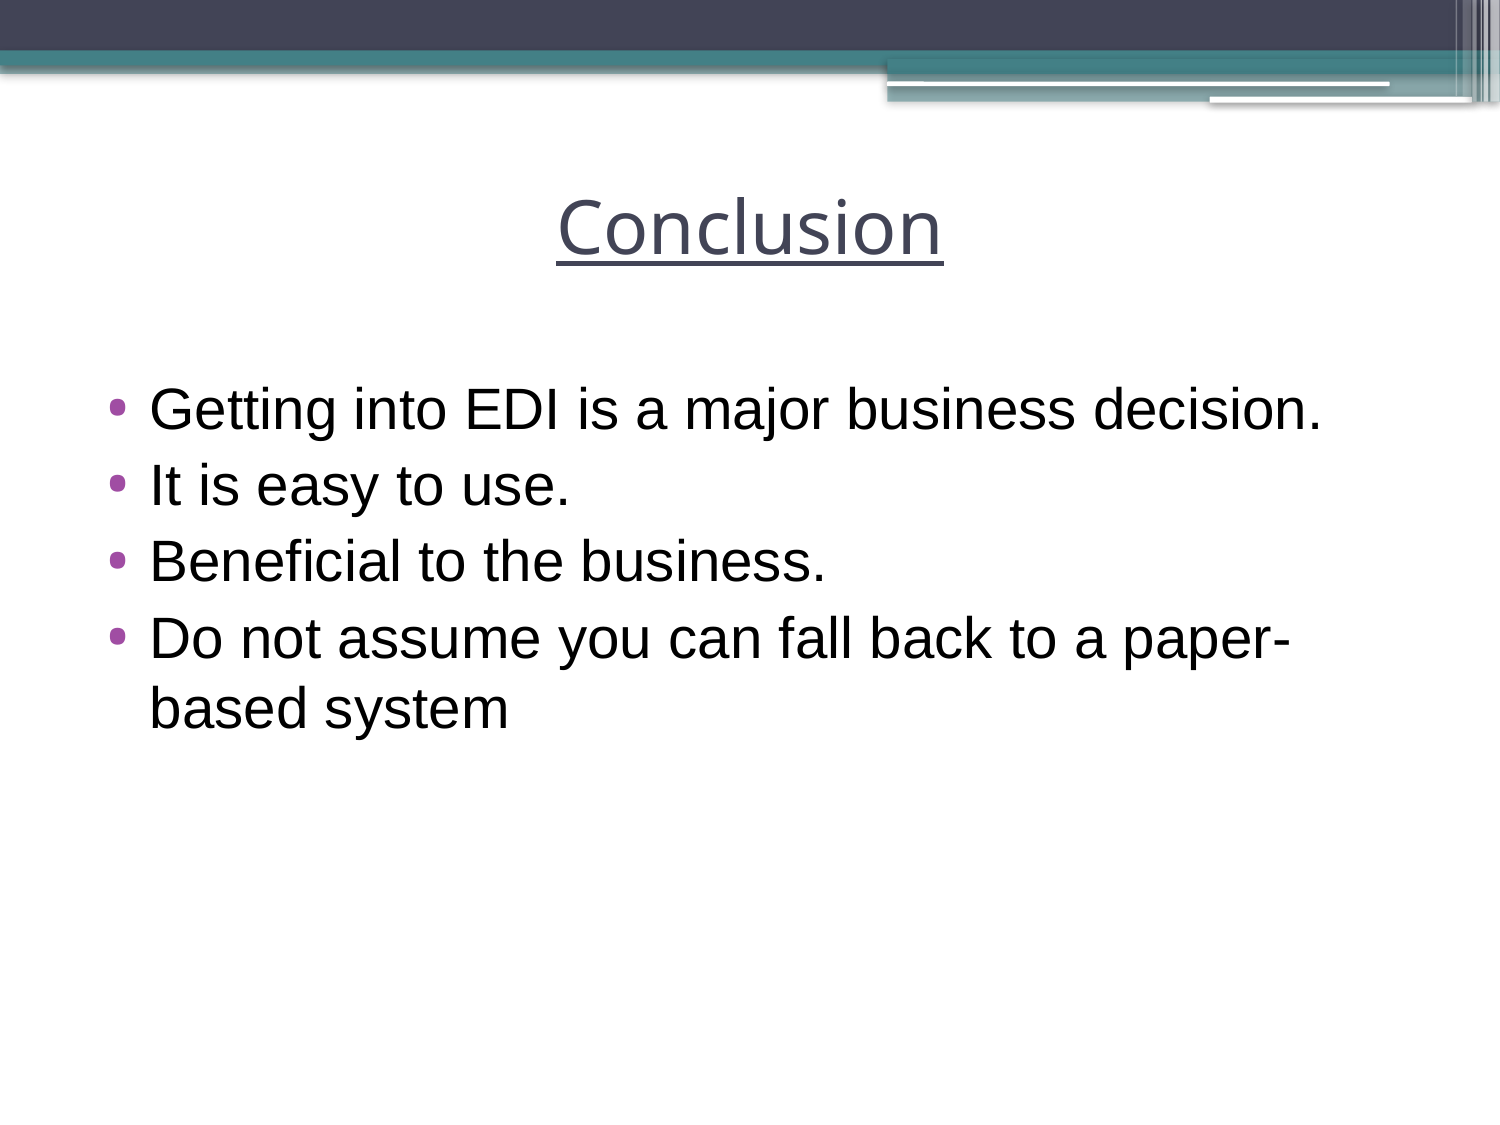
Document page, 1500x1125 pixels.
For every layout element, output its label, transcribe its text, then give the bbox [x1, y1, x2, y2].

list Getting into EDI is a major business decision. It is easy to use. Beneficial to the business. Do not assume you can fall back to a paper-based system [75, 287, 1425, 997]
title Conclusion [75, 137, 1425, 287]
